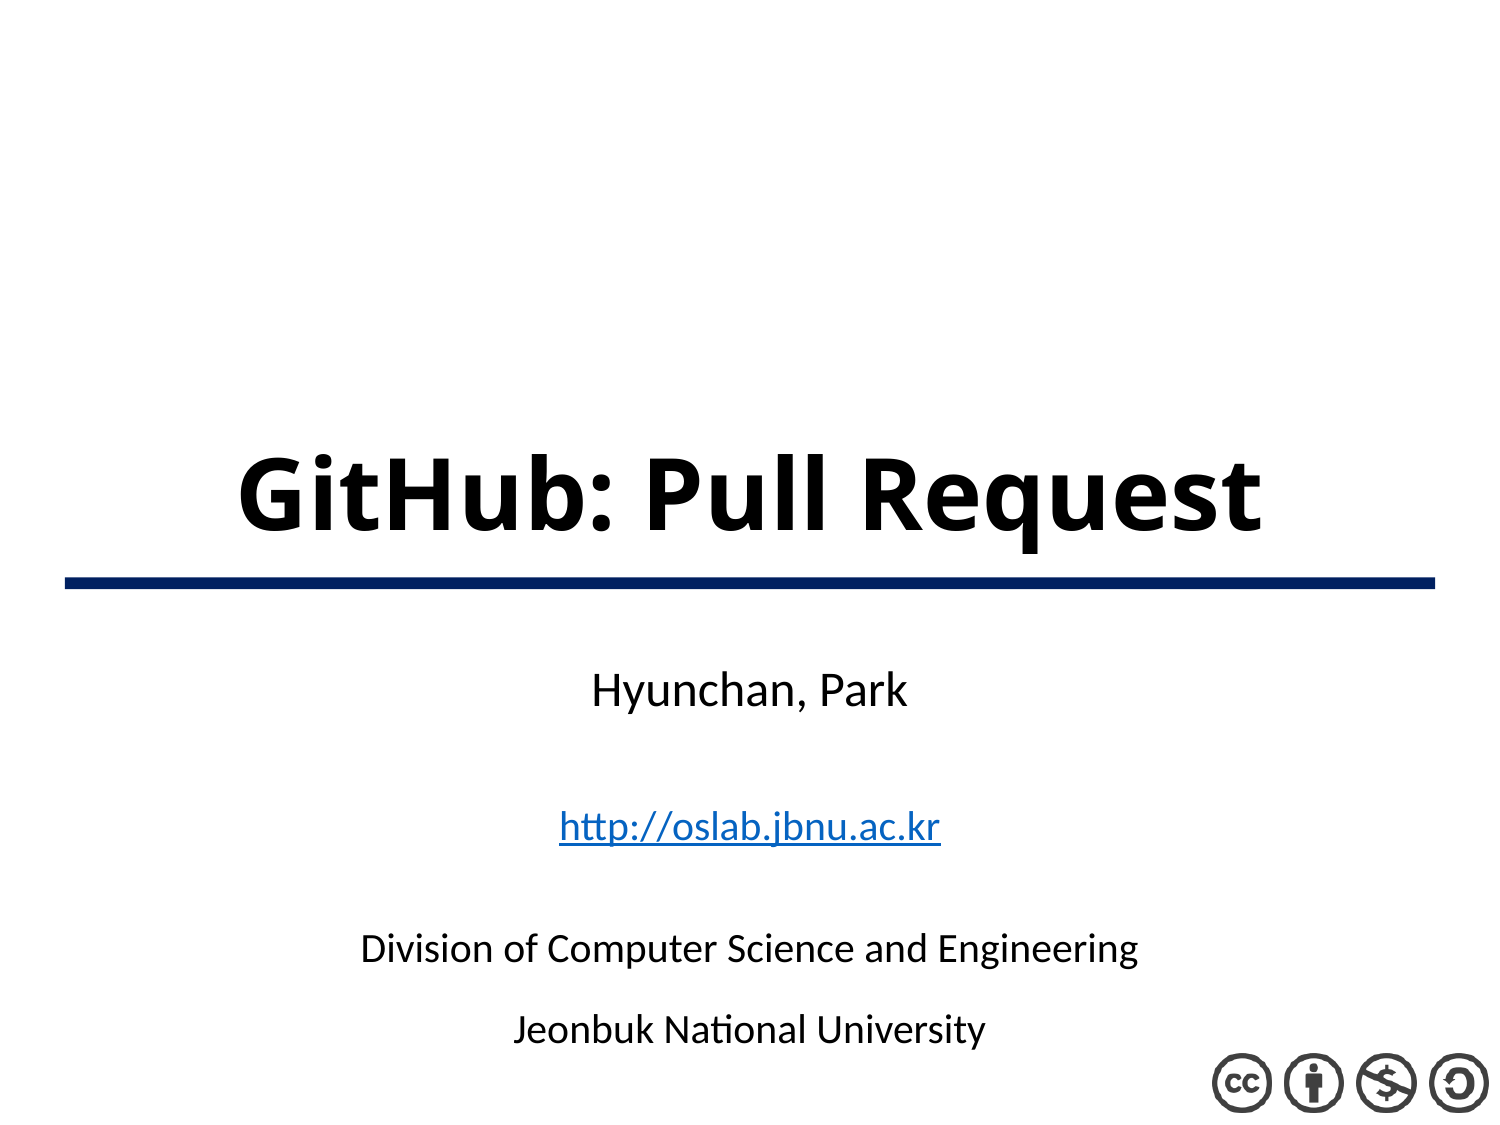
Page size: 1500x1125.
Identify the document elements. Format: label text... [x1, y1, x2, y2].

title GitHub: Pull Request [112, 333, 1388, 560]
subtitle Hyunchan, Park http://oslab.jbnu.ac.kr Division of Computer Science and Engineering Jeonbuk National University [187, 637, 1313, 1043]
picture [1196, 1042, 1500, 1125]
